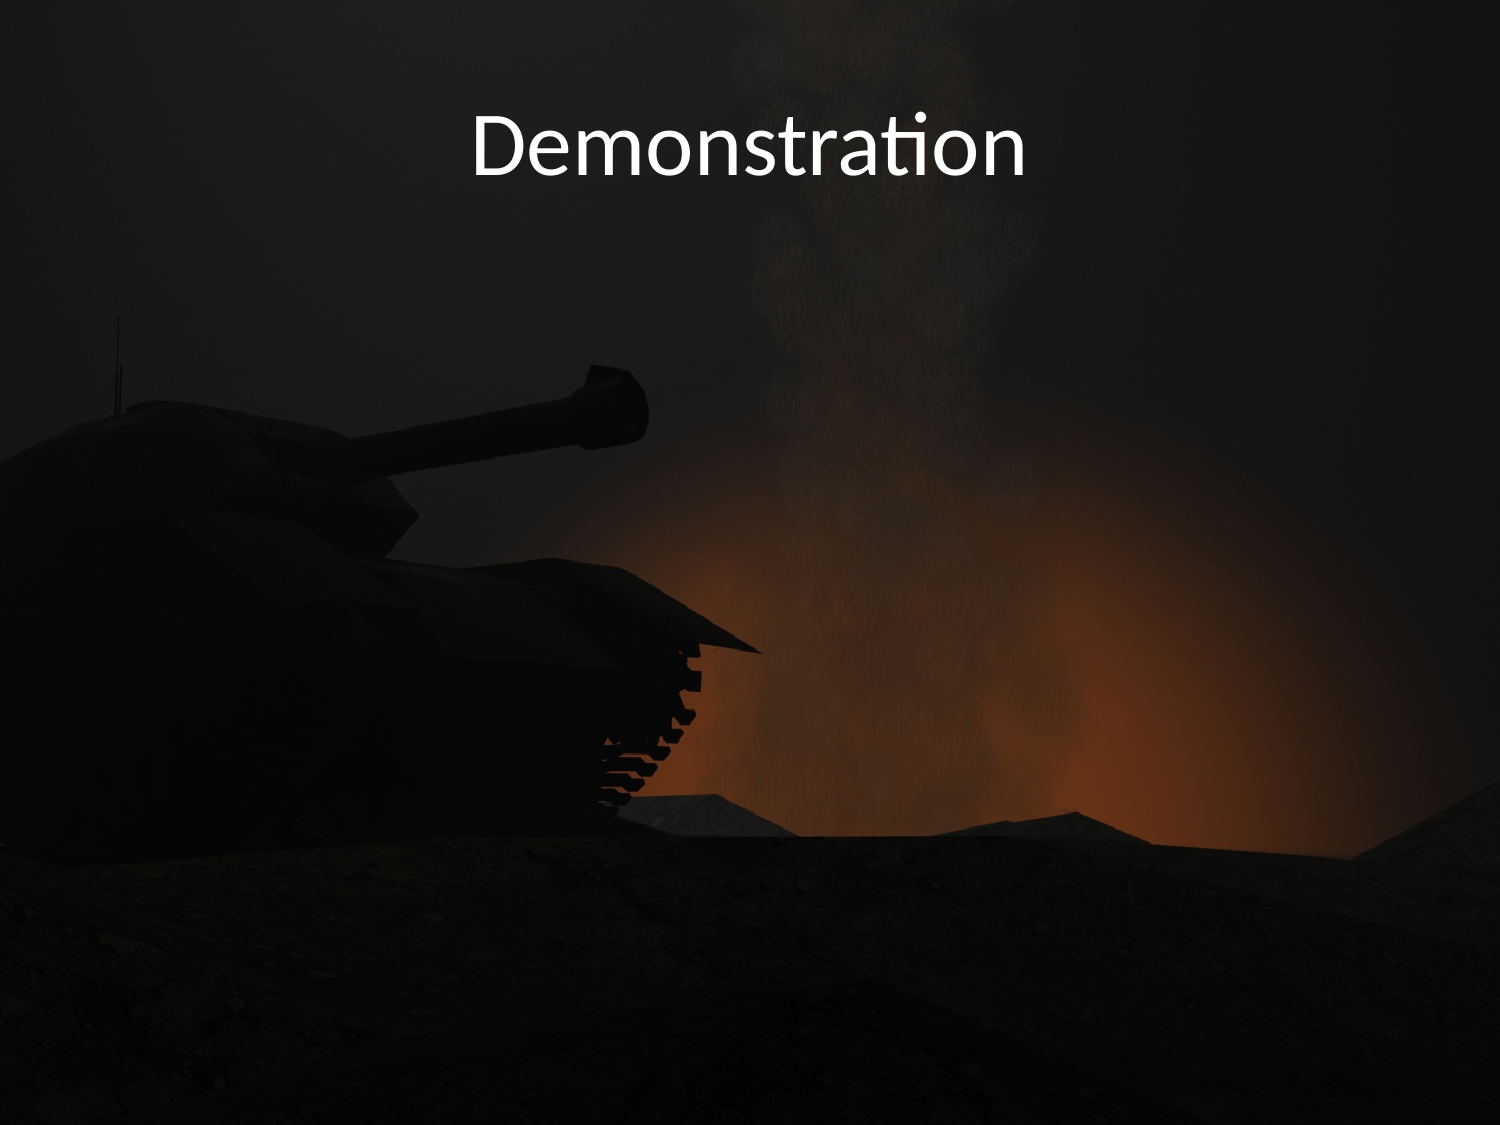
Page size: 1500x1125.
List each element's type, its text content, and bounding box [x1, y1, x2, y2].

title Demonstration [75, 45, 1425, 233]
picture [0, 0, 1500, 1125]
